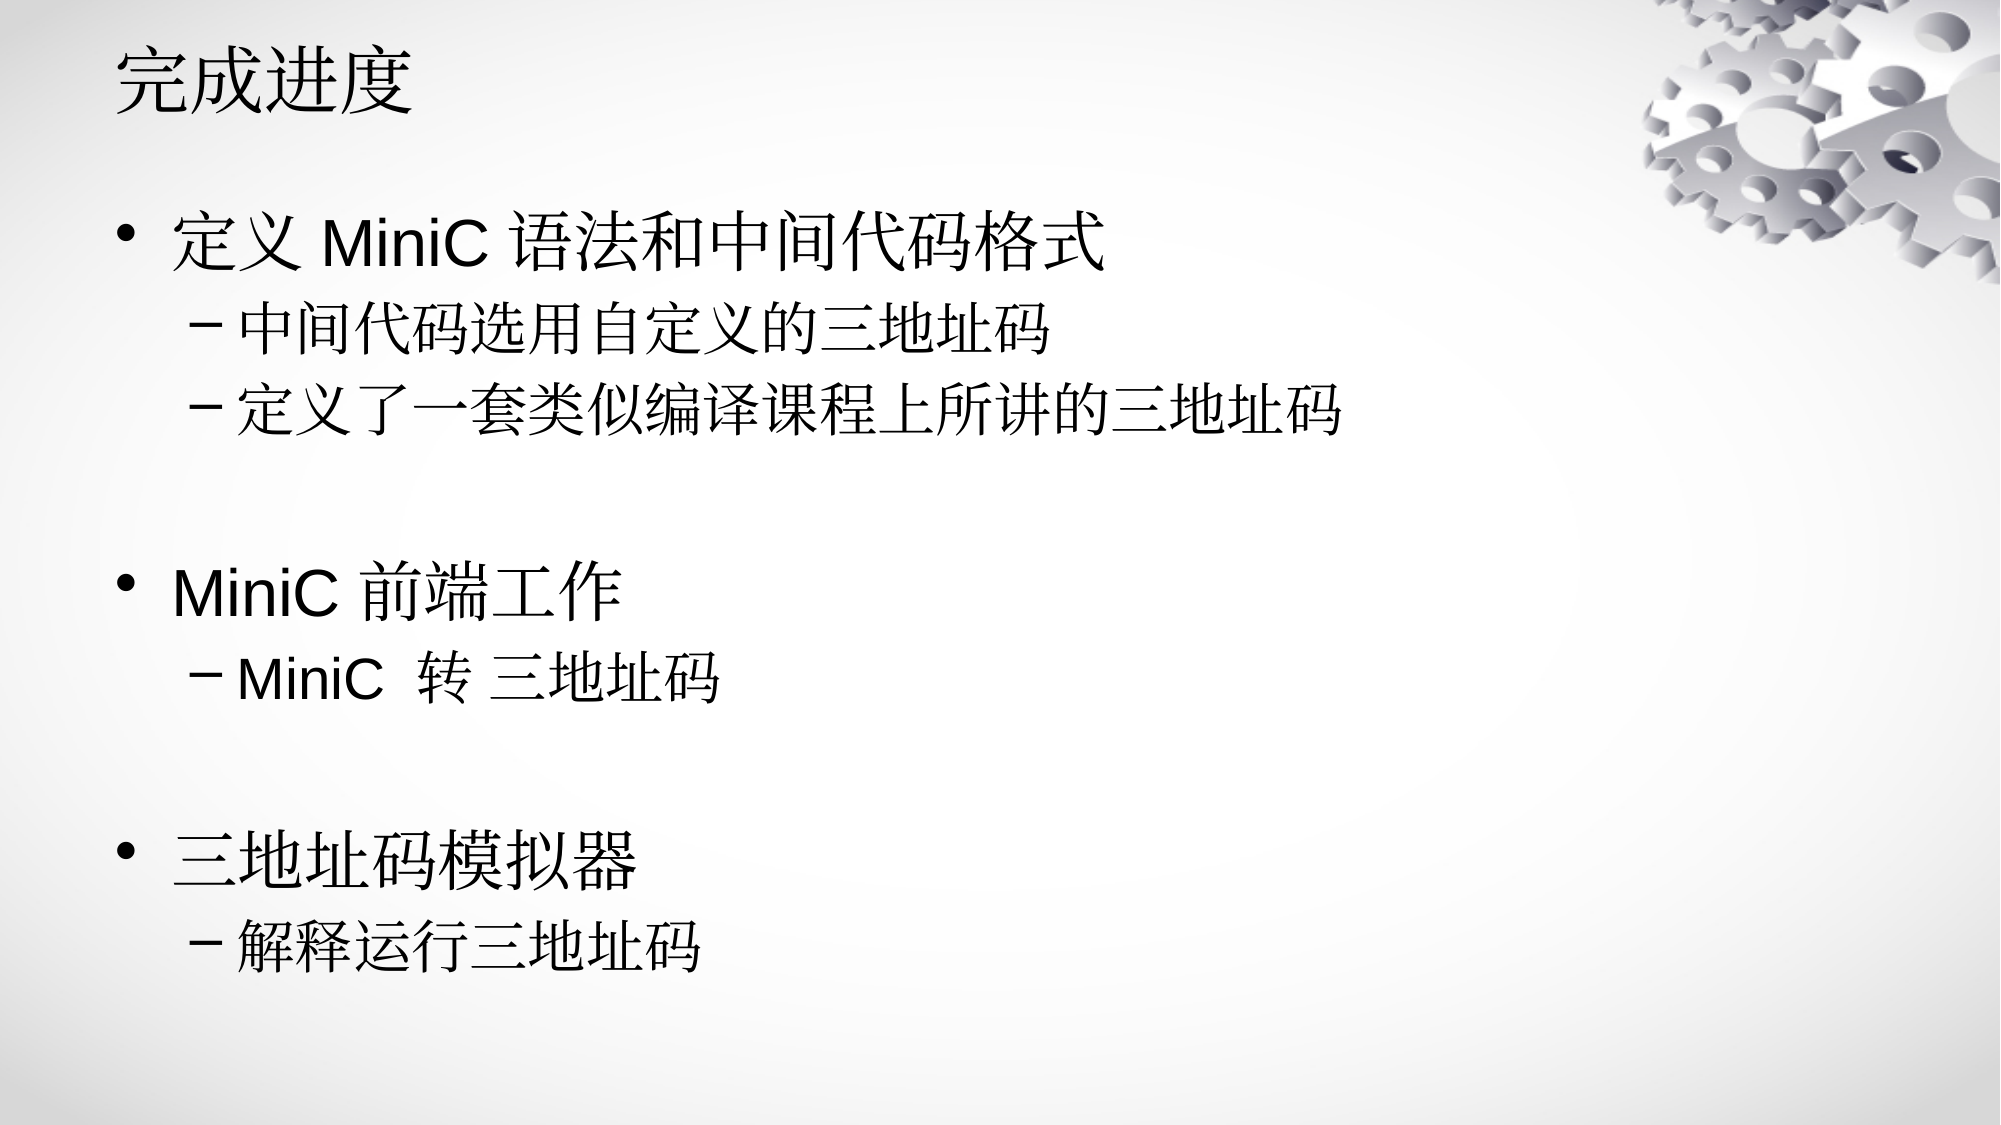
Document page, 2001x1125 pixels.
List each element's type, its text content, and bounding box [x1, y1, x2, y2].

picture [0, 0, 2000, 1125]
title 完成进度 [99, 30, 1901, 127]
list 定义MiniC语法和中间代码格式 中间代码选用自定义的三地址码 定义了一套类似编译课程上所讲的三地址码 MiniC前端工作 MiniC 转 三地址码 三地址码模拟器 解释运行三地址码 [99, 192, 1901, 1006]
